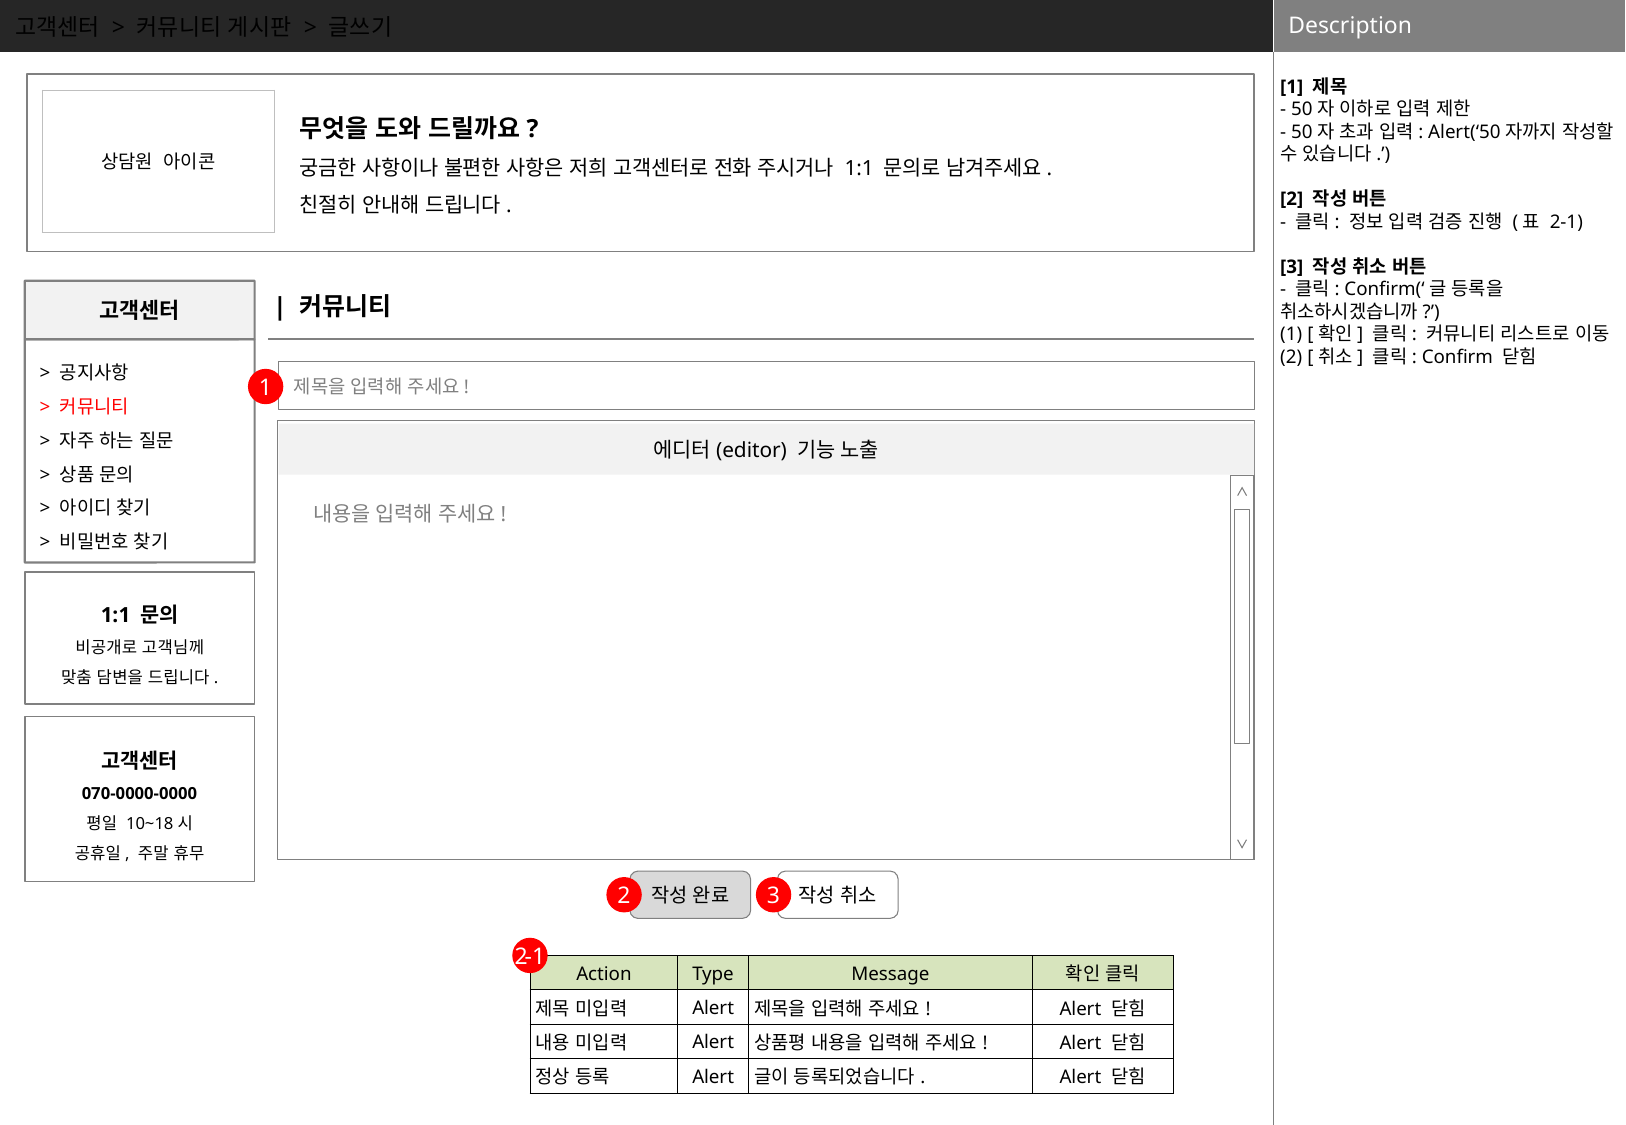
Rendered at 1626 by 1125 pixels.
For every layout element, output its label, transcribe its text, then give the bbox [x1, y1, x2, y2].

table_cell 정상 등록 [531, 1059, 677, 1093]
table_cell 제목을 입력해 주세요! [749, 990, 1032, 1024]
table_cell Alert 닫힘 [1033, 990, 1173, 1024]
text_box 2 [604, 874, 644, 915]
text_box 고객센터 [22, 278, 257, 342]
table_cell Alert [678, 1059, 748, 1093]
text_box 에디터(editor) 기능 노출 [278, 423, 1255, 475]
text_box [26, 73, 1255, 252]
table_cell Alert [678, 990, 748, 1024]
list 고객센터 > 커뮤니티 게시판 > 글쓰기 [0, 0, 1238, 52]
text_box 1:1 문의 비공개로 고객님께 맞춤 담변을 드립니다. [24, 571, 255, 705]
table_cell Alert 닫힘 [1033, 1059, 1173, 1093]
text_box 작성 취소 [776, 869, 901, 921]
text_box [1] 제목 - 50자 이하로 입력 제한 - 50자 초과 입력: Alert(‘50자까지 작성할 수 있습니다.’) [2] 작성 버튼 - 클릭: 정보 입력 검증 진행 (표 2-1) [3] 작성 취소 버튼 - 클릭: Confirm(‘글 등록을 취소하시겠습니까?’) (1) [확인] 클릭: 커뮤니티 리스트로 이동 (2) [취소] 클릭: Confirm 닫힘 [1272, 50, 1625, 1125]
text_box 제목을 입력해 주세요! [278, 361, 1255, 410]
table_header 확인 클릭 [1033, 956, 1173, 989]
table_cell 글이 등록되었습니다. [749, 1059, 1032, 1093]
text_box 2-1 [510, 935, 550, 976]
text_box 1 [245, 366, 286, 407]
text_box > 공지사항 > 커뮤니티 > 자주 하는 질문 > 상품 문의 > 아이디 찾기 > 비밀번호 찾기 [22, 341, 257, 565]
text_box 고객센터 070-0000-0000 평일 10~18시 공휴일, 주말 휴무 [24, 716, 255, 882]
table_header Message [749, 956, 1032, 989]
text_box 작성 완료 [628, 869, 753, 921]
text_box 상담원 아이콘 [86, 141, 231, 180]
table_cell 제목 미입력 [531, 990, 677, 1024]
table_cell 내용 미입력 [531, 1025, 677, 1058]
table_cell 상품평 내용을 입력해 주세요! [749, 1025, 1032, 1058]
text_box | 커뮤니티 [258, 283, 494, 328]
text_box 내용을 입력해 주세요! [298, 493, 522, 533]
table_header Action [531, 956, 677, 989]
table_cell Alert 닫힘 [1033, 1025, 1173, 1058]
text_box 3 [753, 874, 794, 915]
text_box [277, 420, 1255, 860]
table_cell Alert [678, 1025, 748, 1058]
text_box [1230, 475, 1255, 860]
table_header Type [678, 956, 748, 989]
